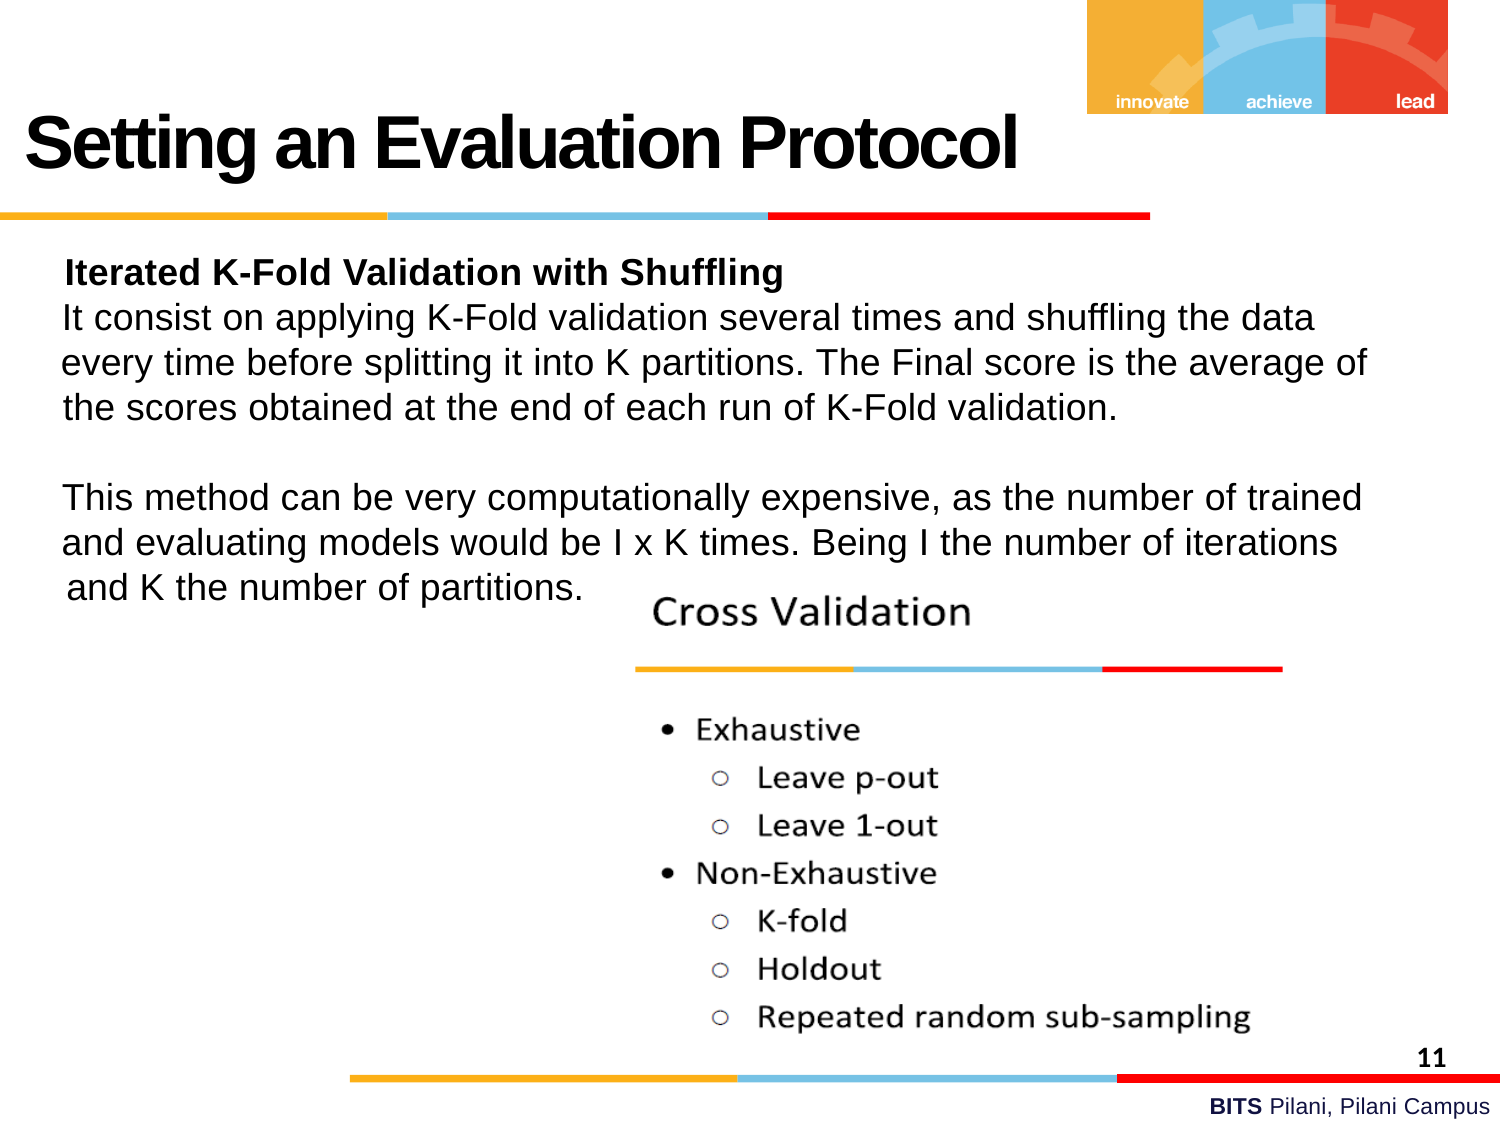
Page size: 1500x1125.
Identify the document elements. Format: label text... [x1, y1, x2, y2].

text_box BITS Pilani, Pilani Campus [1209, 1091, 1492, 1119]
text_box [388, 212, 768, 220]
text_box and evaluating models would be I x K times. Being I the number of iterations [61, 517, 1341, 563]
text_box This method can be very computationally expensive, as the number of trained [61, 472, 1366, 518]
text_box Setting an Evaluation Protocol [25, 108, 1078, 184]
picture [1087, 0, 1448, 114]
text_box Iterated K-Fold Validation with Shuffling [64, 247, 786, 292]
picture [1117, 1074, 1500, 1083]
text_box and K the number of partitions. [66, 562, 586, 608]
text_box every time before splitting it into K partitions. The Final score is the average of [60, 337, 1370, 383]
text_box It consist on applying K-Fold validation several times and shuffling the data [61, 292, 1317, 337]
text_box [0, 212, 388, 220]
text_box [738, 1074, 1116, 1083]
text_box [349, 1074, 738, 1083]
picture [635, 575, 1283, 1054]
text_box [768, 212, 1151, 220]
text_box 11 [1416, 1037, 1447, 1073]
text_box the scores obtained at the end of each run of K-Fold validation. [62, 382, 1121, 428]
